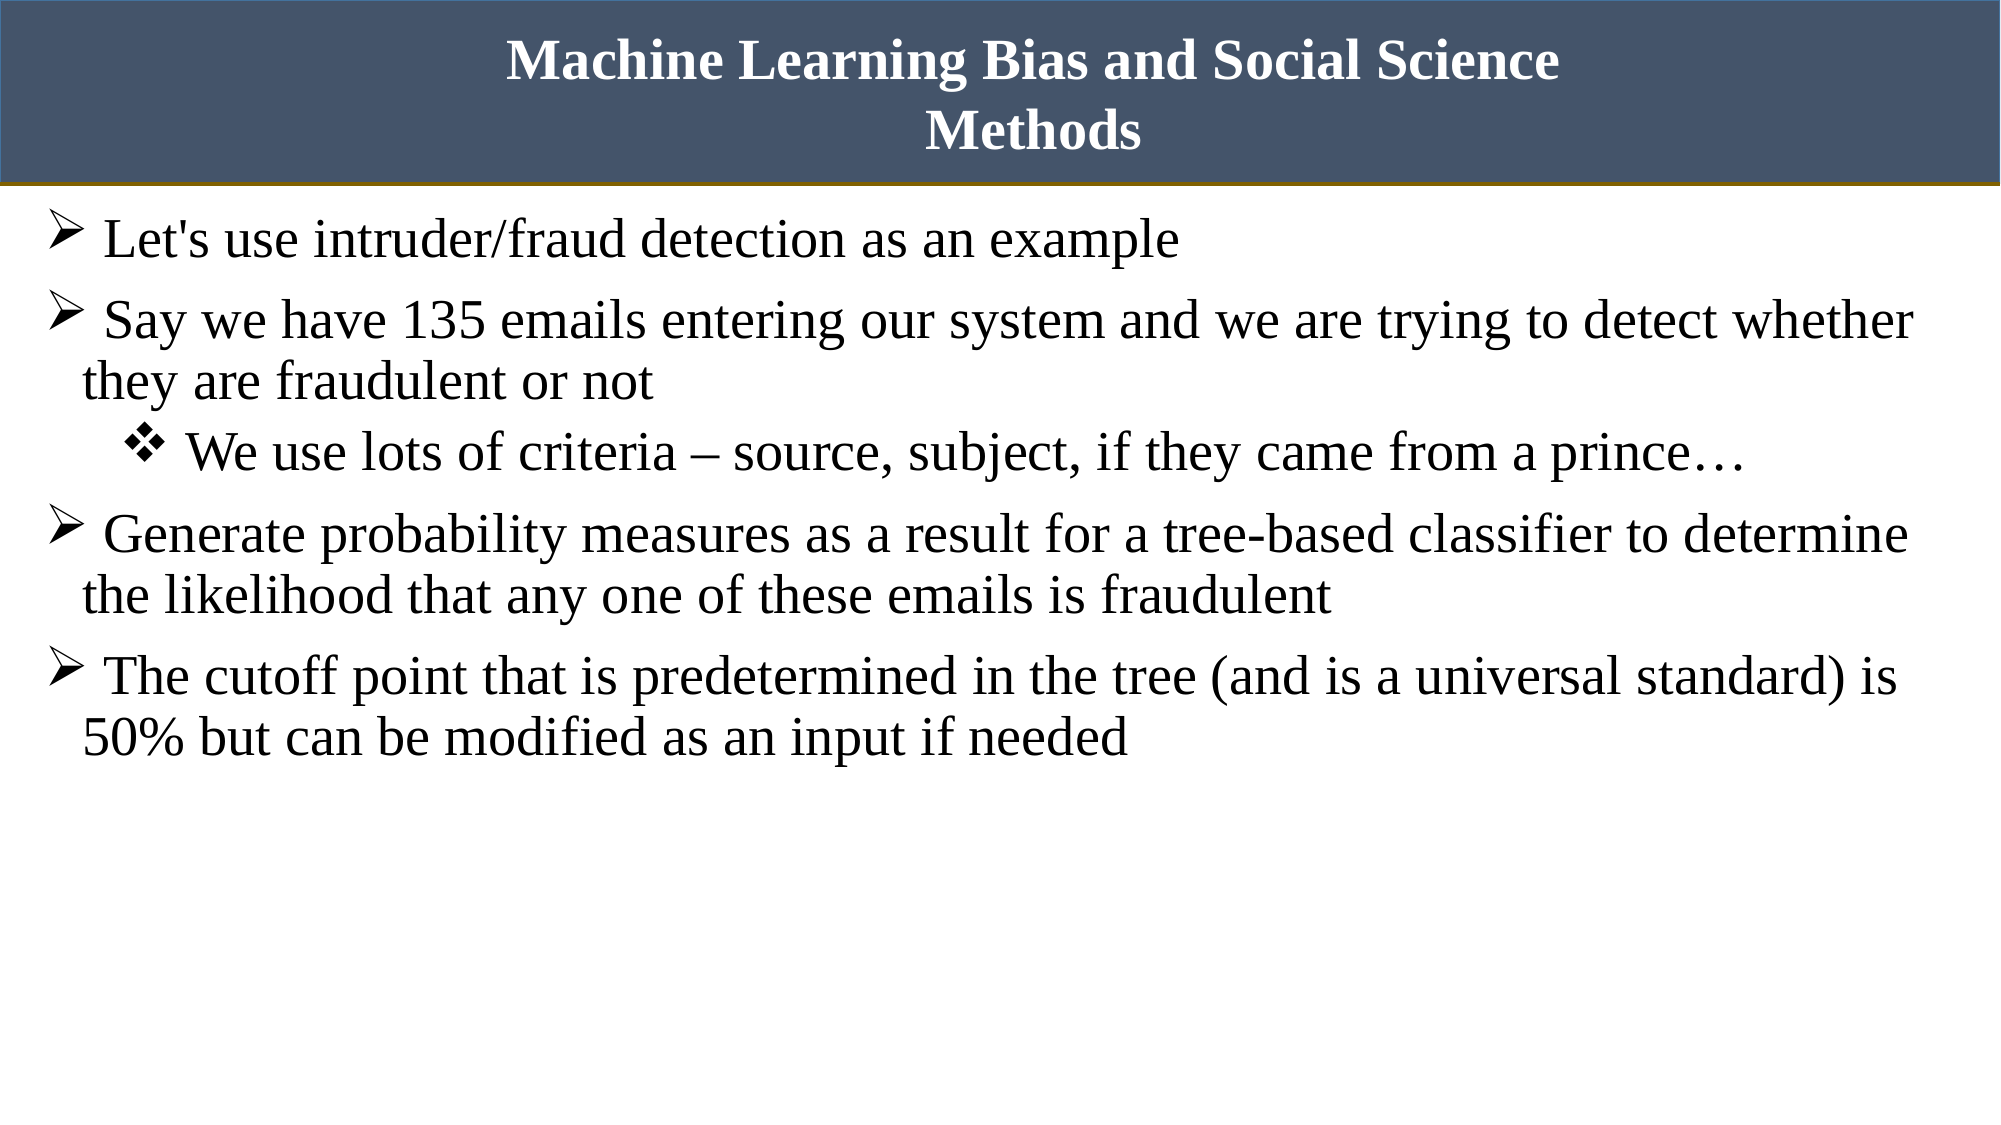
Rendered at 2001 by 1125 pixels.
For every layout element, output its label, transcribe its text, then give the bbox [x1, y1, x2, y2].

text_box Machine Learning Bias and Social Science Methods [479, 13, 1589, 169]
text_box Let's use intruder/fraud detection as an example Say we have 135 emails entering our system and we are trying to detect whether they are fraudulent or not We use lots of criteria – source, subject, if they came from a prince… Generate probability measures as a result for a tree-based classifier to determine the likelihood that any one of these emails is fraudulent The cutoff point that is predetermined in the tree (and is a universal standard) is 50% but can be modified as an input if needed [29, 201, 1952, 965]
